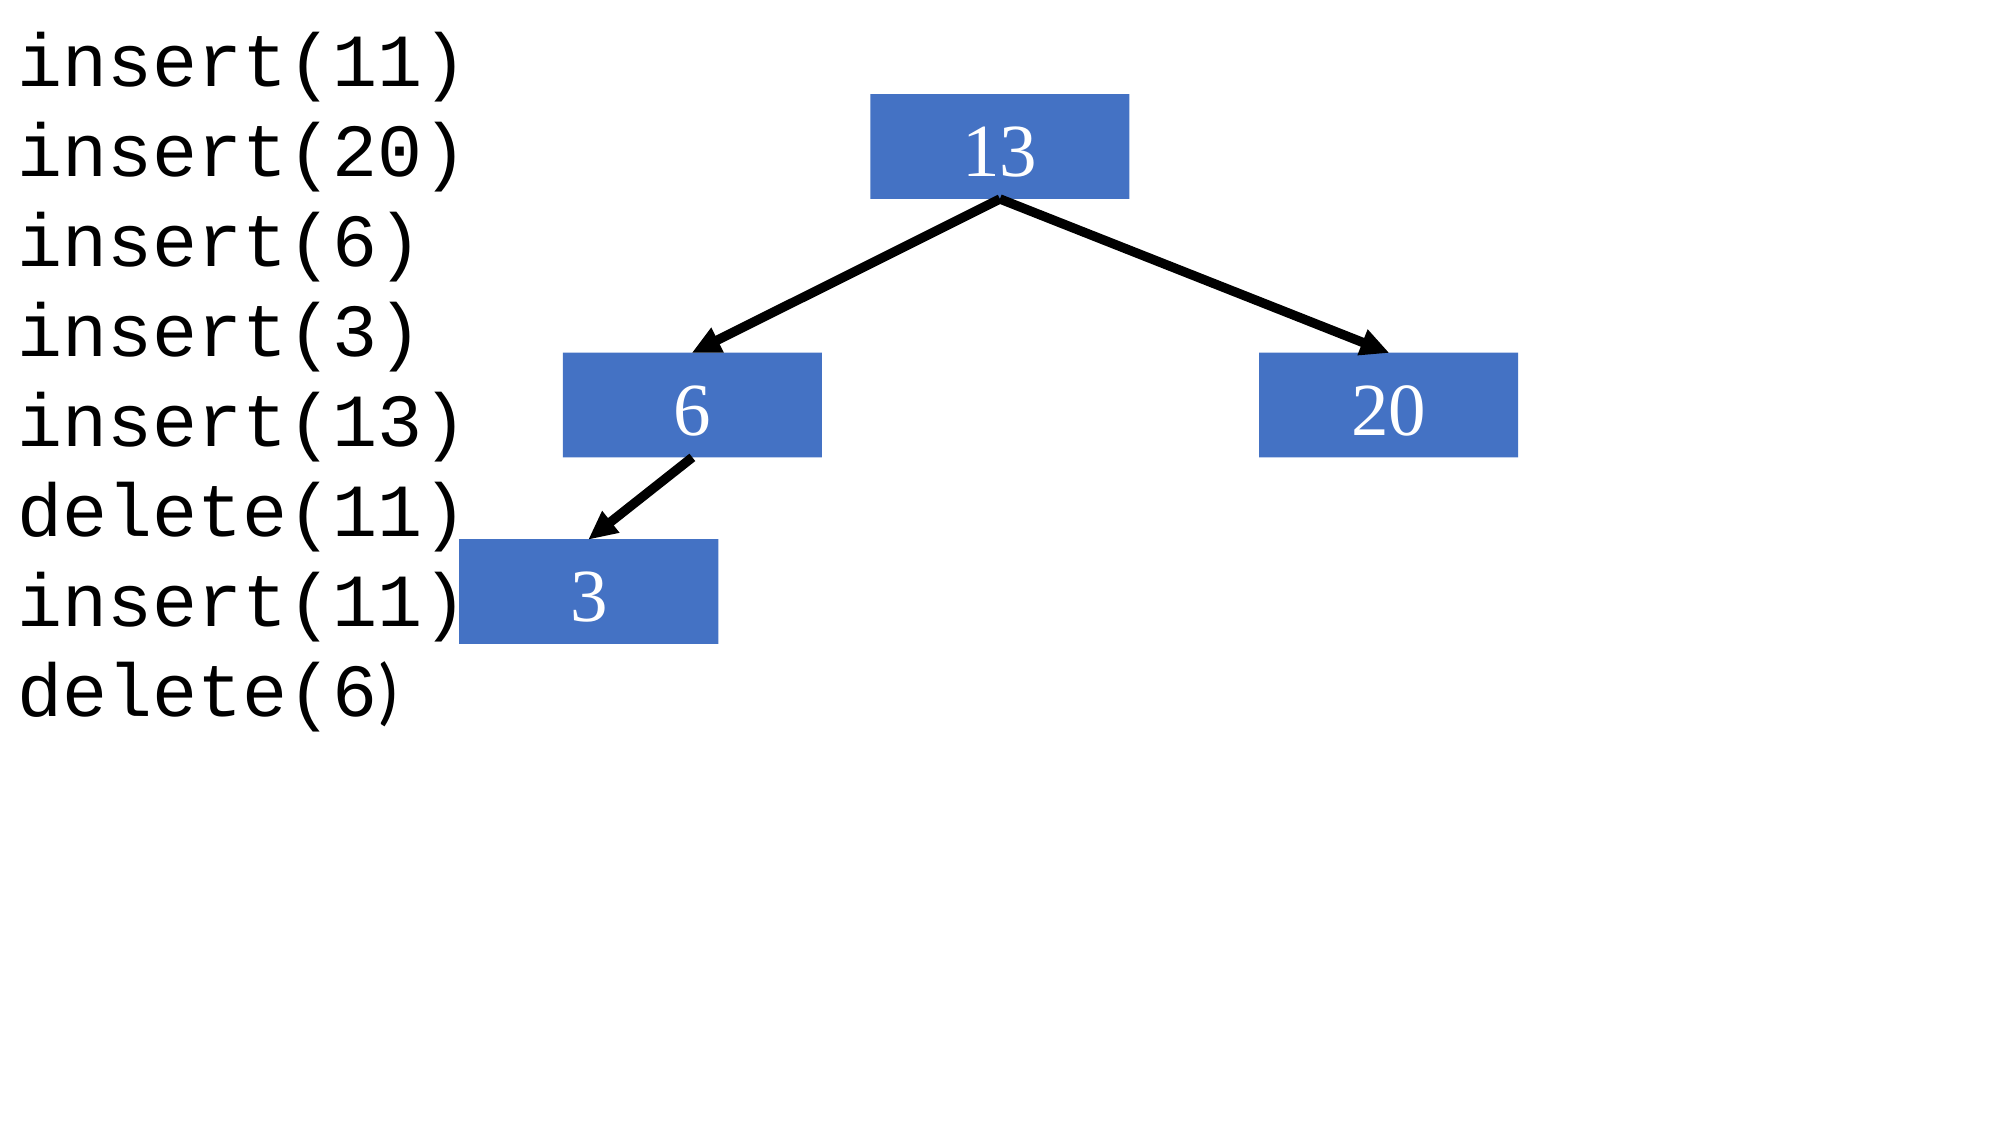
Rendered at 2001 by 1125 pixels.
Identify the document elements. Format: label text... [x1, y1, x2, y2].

text_box 13 [870, 94, 1130, 199]
text_box 3 [459, 539, 719, 644]
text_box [588, 458, 693, 540]
text_box 20 [1259, 352, 1519, 458]
text_box insert(11) insert(20) insert(6) insert(3) insert(13) delete(11) insert(11) delete(6) [2, 3, 483, 739]
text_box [692, 200, 1000, 353]
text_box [1000, 200, 1389, 353]
text_box 6 [562, 352, 822, 458]
